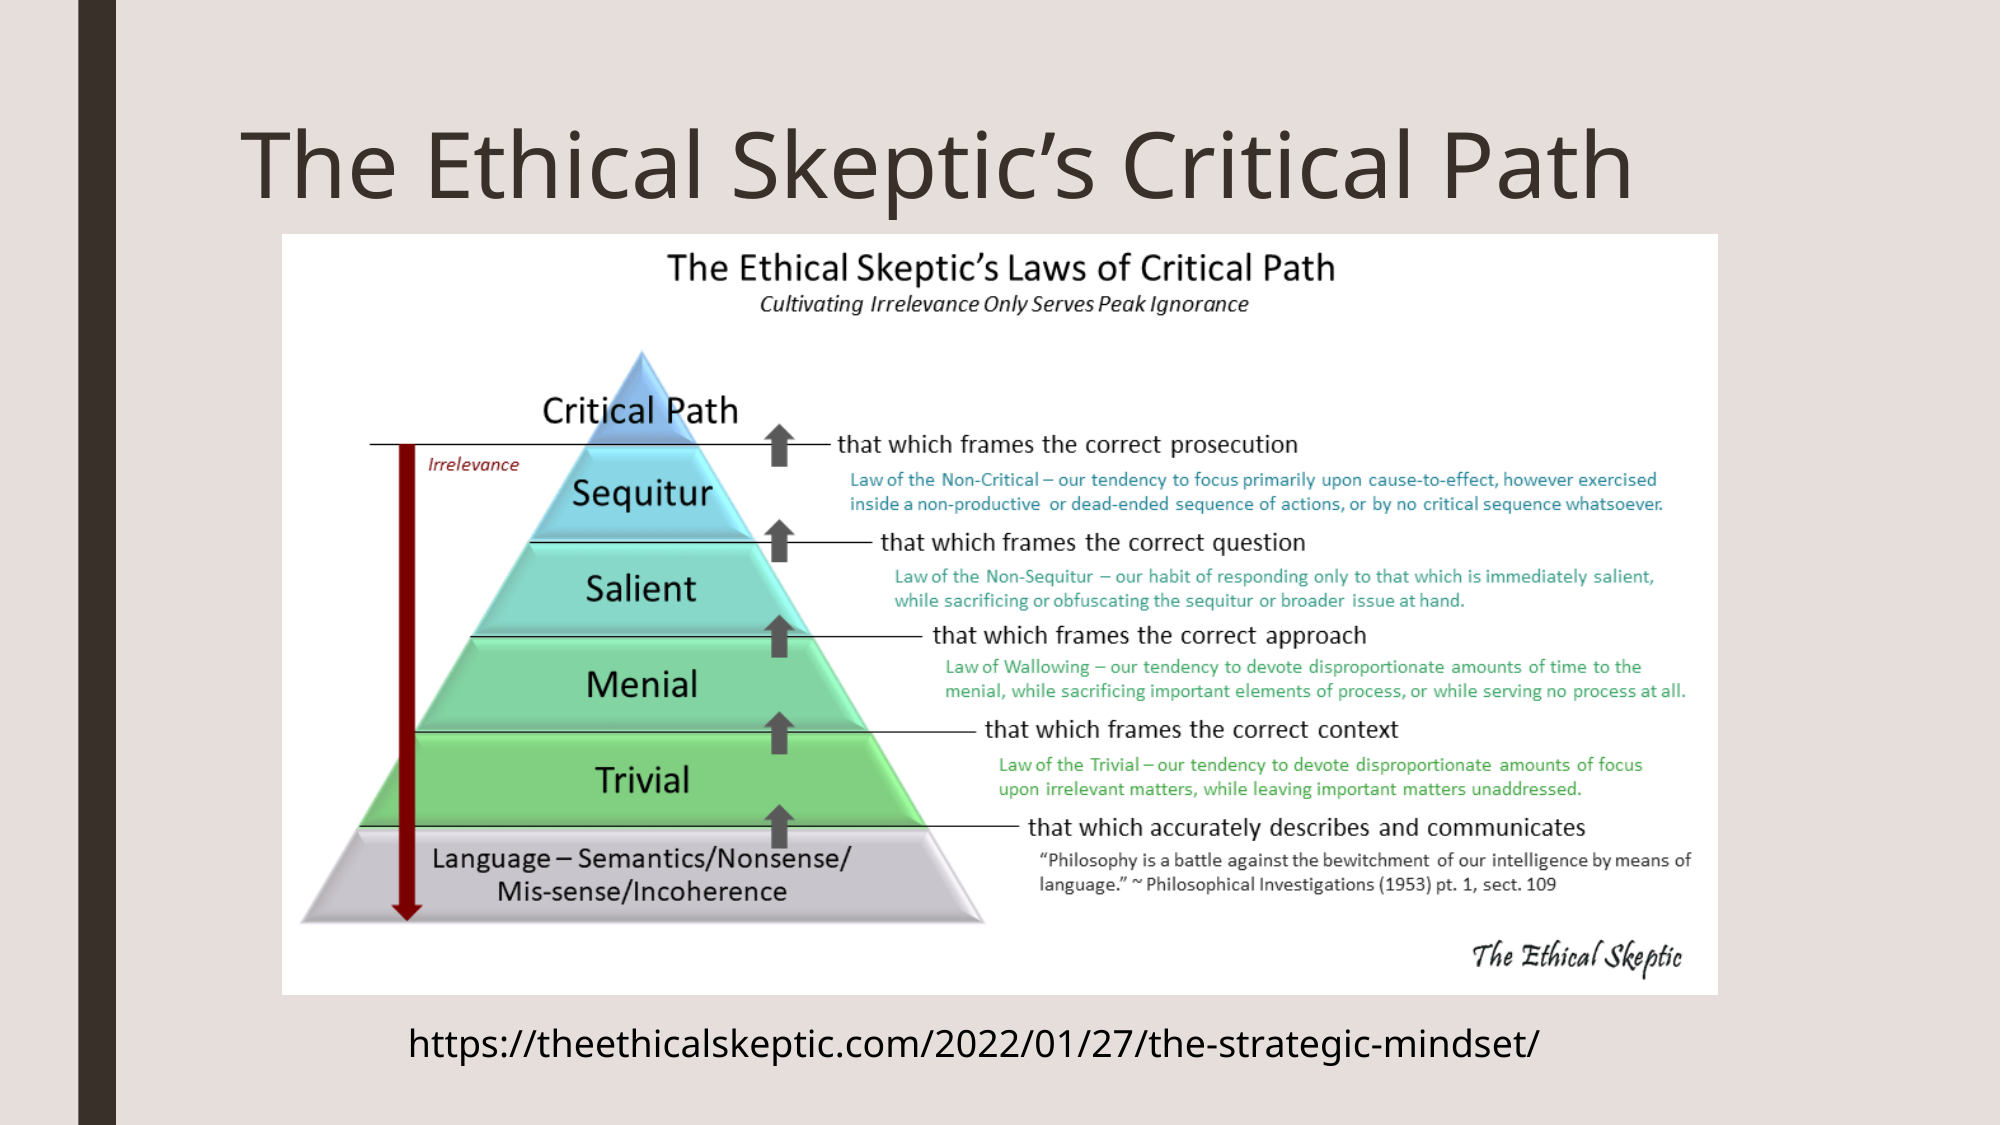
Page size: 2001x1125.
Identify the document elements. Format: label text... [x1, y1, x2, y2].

text_box https://theethicalskeptic.com/2022/01/27/the-strategic-mindset/ [393, 1012, 1607, 1073]
title The Ethical Skeptic’s Critical Path [225, 112, 1800, 357]
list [282, 234, 1718, 995]
